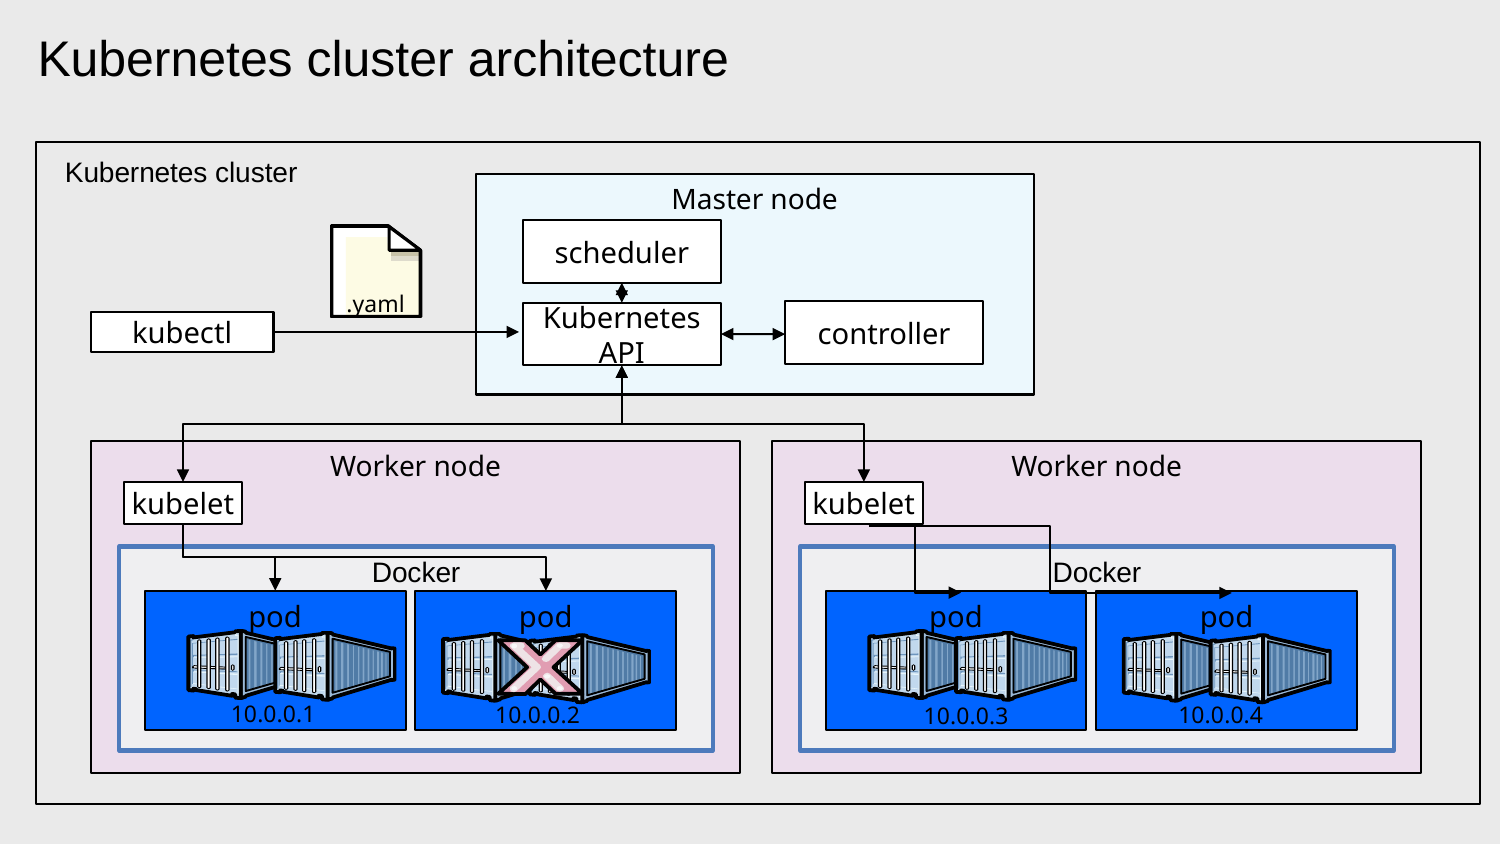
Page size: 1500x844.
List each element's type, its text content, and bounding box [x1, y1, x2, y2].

picture [329, 224, 423, 318]
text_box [684, 302, 802, 545]
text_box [1016, 377, 1084, 742]
text_box kubectl [90, 312, 274, 352]
text_box kubelet [807, 481, 924, 524]
text_box 10.0.0.2 [480, 710, 596, 736]
title Kubernetes cluster architecture [37, 33, 1209, 142]
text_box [881, 513, 949, 606]
text_box scheduler [522, 219, 721, 283]
picture [440, 631, 652, 705]
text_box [343, 204, 461, 644]
picture [185, 629, 330, 702]
text_box kubelet [123, 481, 243, 524]
text_box Kubernetes cluster [49, 146, 313, 196]
text_box 10.0.0.4 [1163, 710, 1279, 763]
text_box [35, 142, 1481, 805]
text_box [330, 375, 399, 740]
text_box 10.0.0.3 [908, 710, 1011, 737]
text_box controller [801, 301, 984, 364]
picture [866, 629, 1016, 702]
picture [1120, 631, 1332, 705]
text_box 10.0.0.1 [216, 710, 325, 735]
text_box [195, 510, 263, 604]
text_box Kubernetes API [522, 302, 683, 366]
